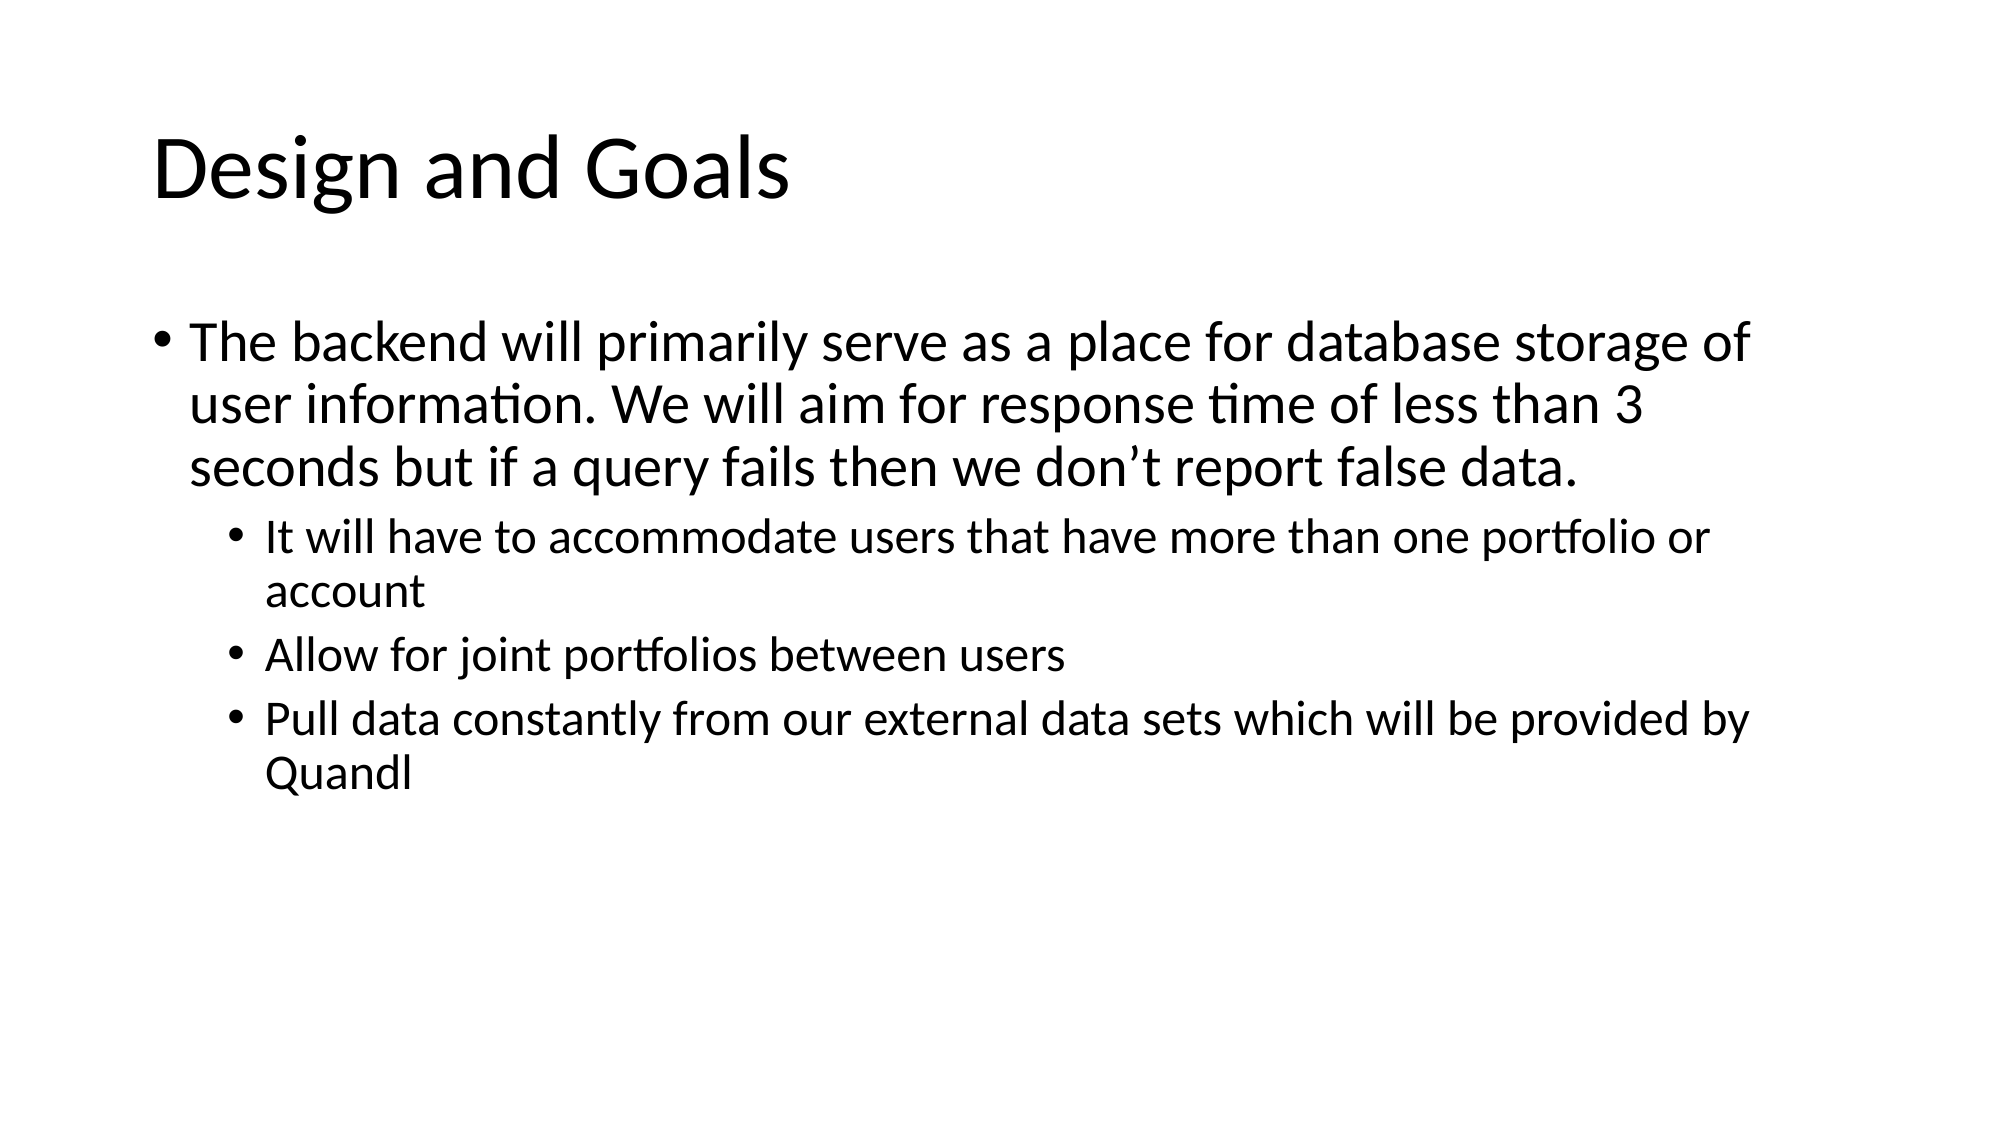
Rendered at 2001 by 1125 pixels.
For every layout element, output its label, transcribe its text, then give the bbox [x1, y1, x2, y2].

title Design and Goals [137, 59, 1863, 278]
list The backend will primarily serve as a place for database storage of user information. We will aim for response time of less than 3 seconds but if a query fails then we don’t report false data. It will have to accommodate users that have more than one portfolio or account Allow for joint portfolios between users Pull data constantly from our external data sets which will be provided by Quandl [137, 303, 1863, 1017]
